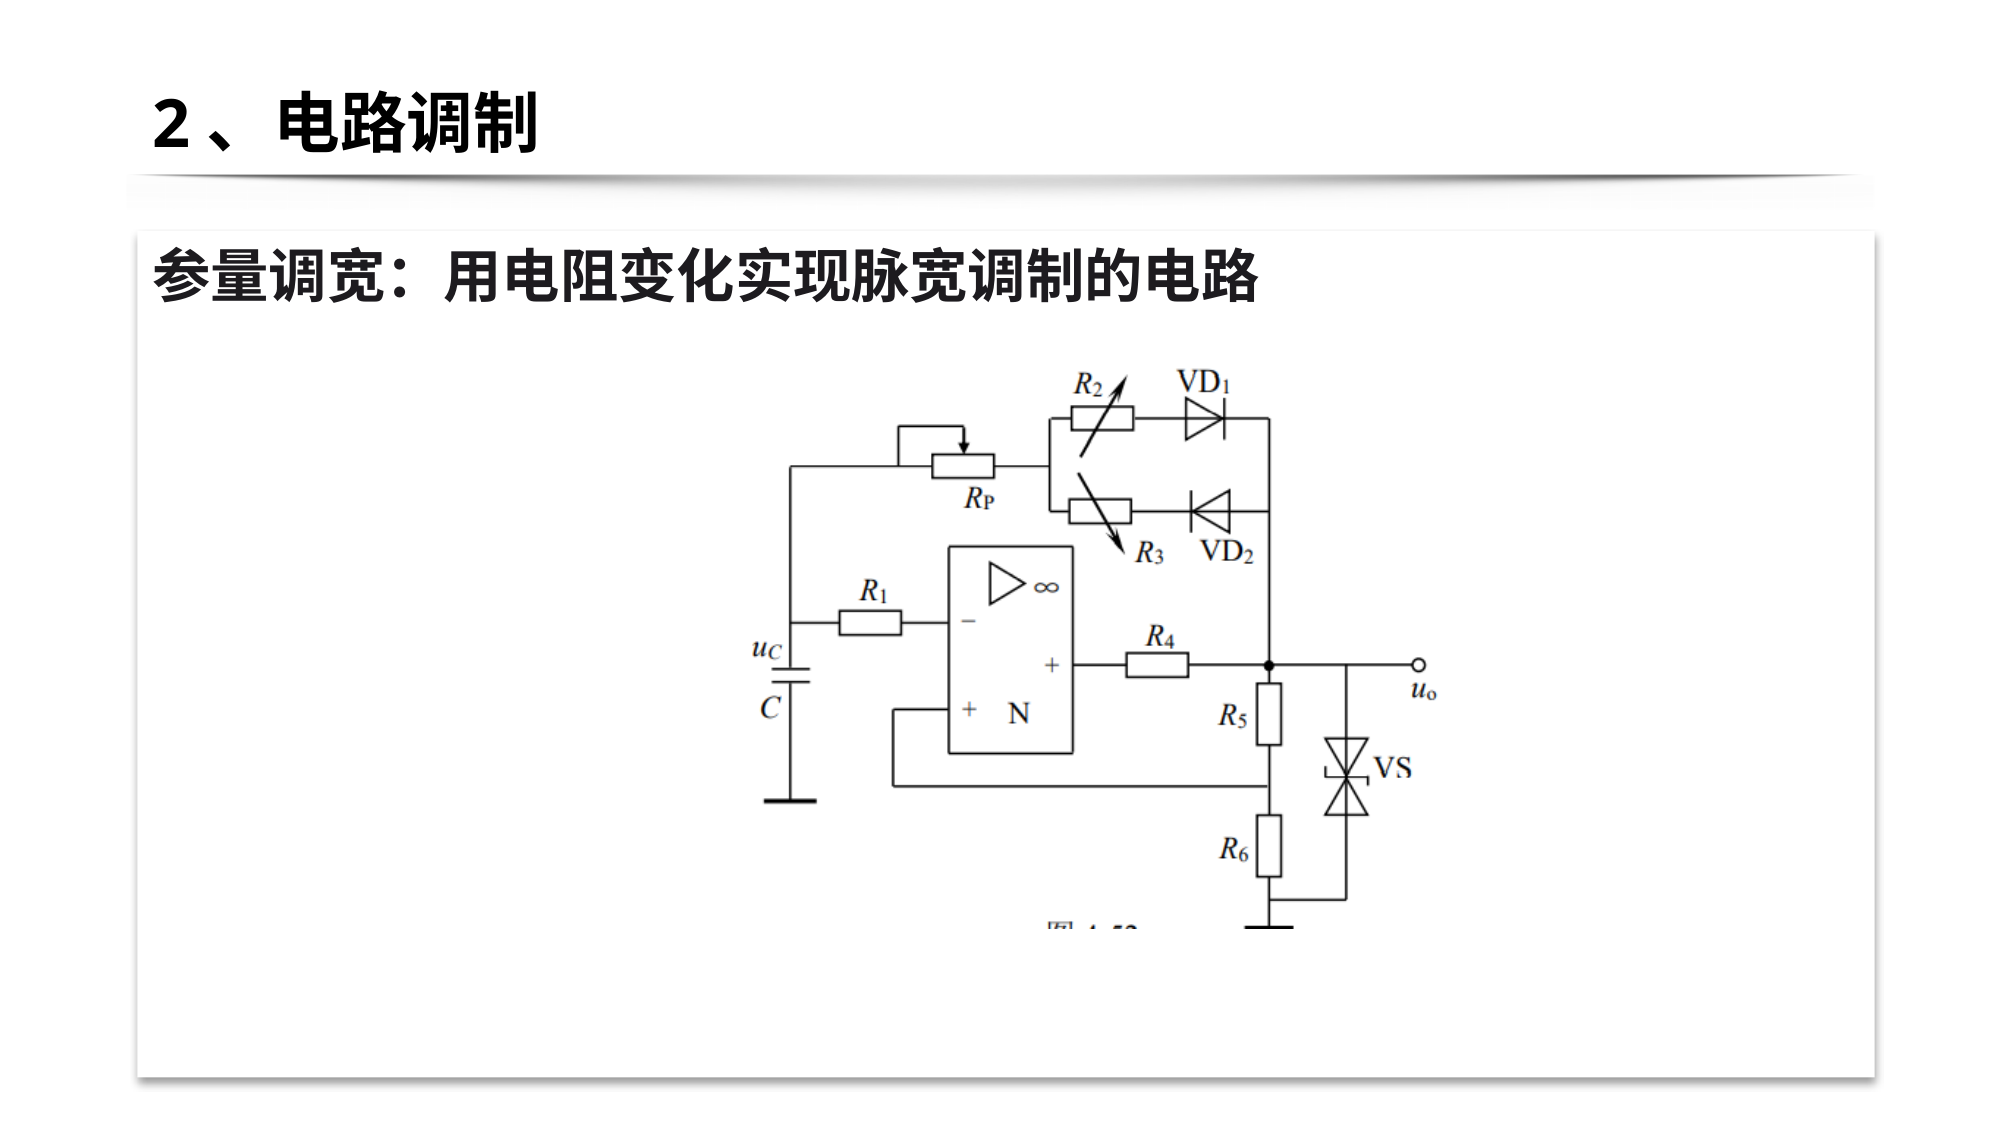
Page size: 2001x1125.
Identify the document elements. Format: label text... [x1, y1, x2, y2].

picture [127, 175, 1874, 211]
list 参量调宽：用电阻变化实现脉宽调制的电路 [137, 196, 1863, 1014]
picture [735, 360, 1439, 929]
title 2、电路调制 [137, 77, 1863, 175]
